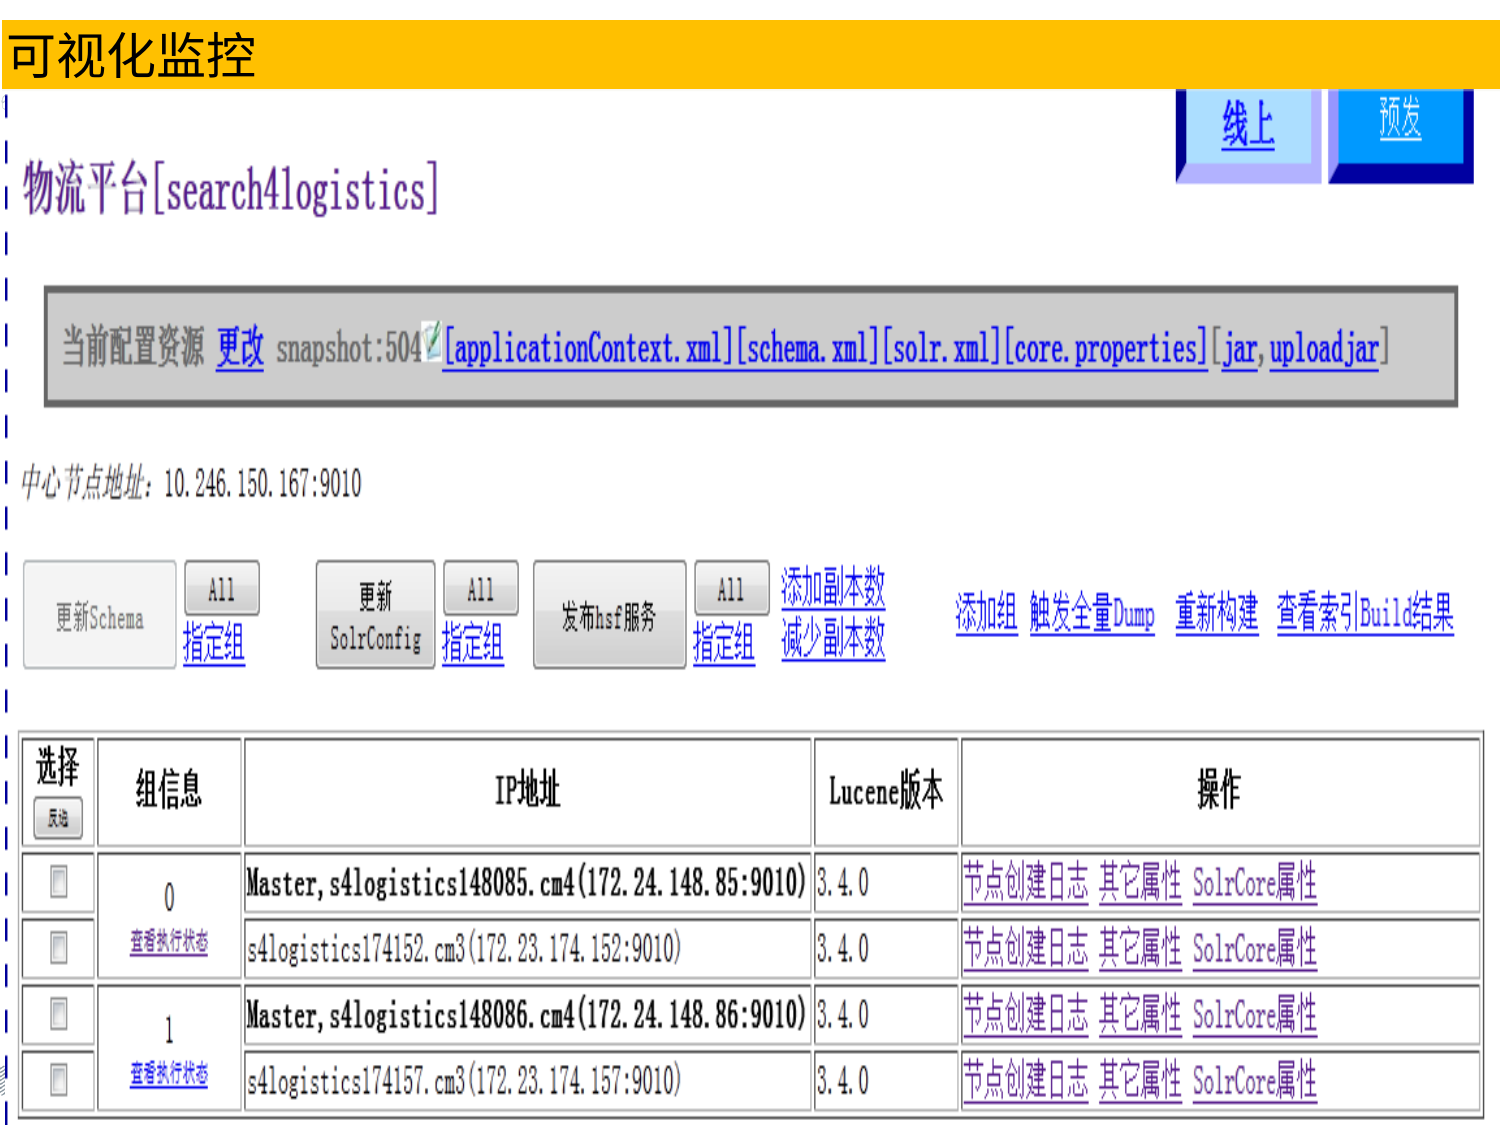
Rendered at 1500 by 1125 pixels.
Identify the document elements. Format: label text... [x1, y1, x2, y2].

picture [0, 0, 1500, 1125]
text_box 可视化监控 [2, 20, 1500, 89]
